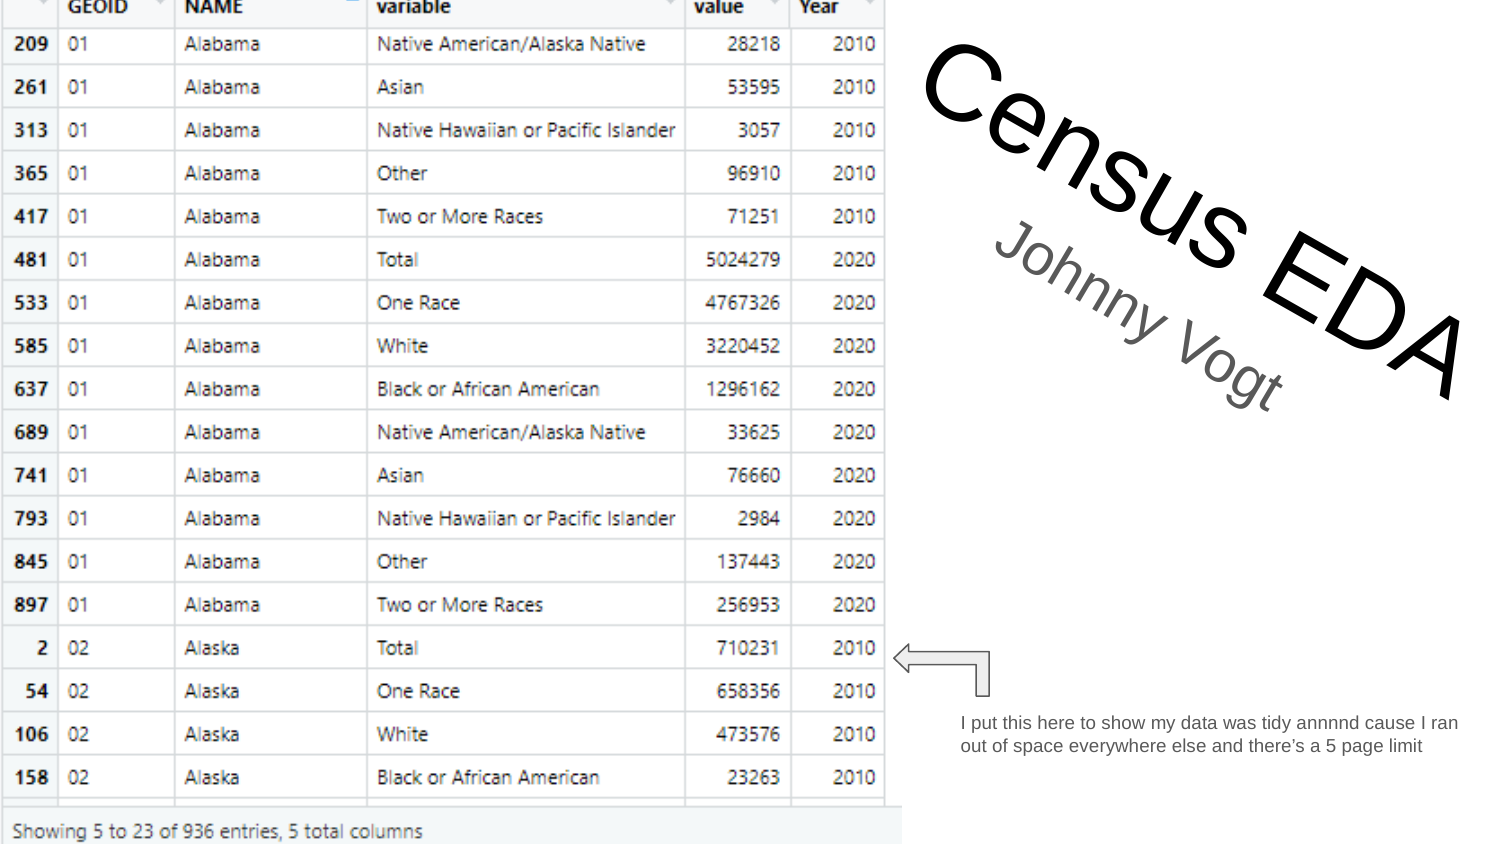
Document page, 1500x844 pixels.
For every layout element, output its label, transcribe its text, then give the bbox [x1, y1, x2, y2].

subtitle Johnny Vogt [906, 119, 1500, 623]
picture [0, 0, 902, 844]
title Census EDA [903, 0, 1500, 471]
text_box [906, 643, 990, 697]
text_box I put this here to show my data was tidy annnnd cause I ran out of space everywhere else and there’s a 5 page limit [945, 696, 1493, 828]
